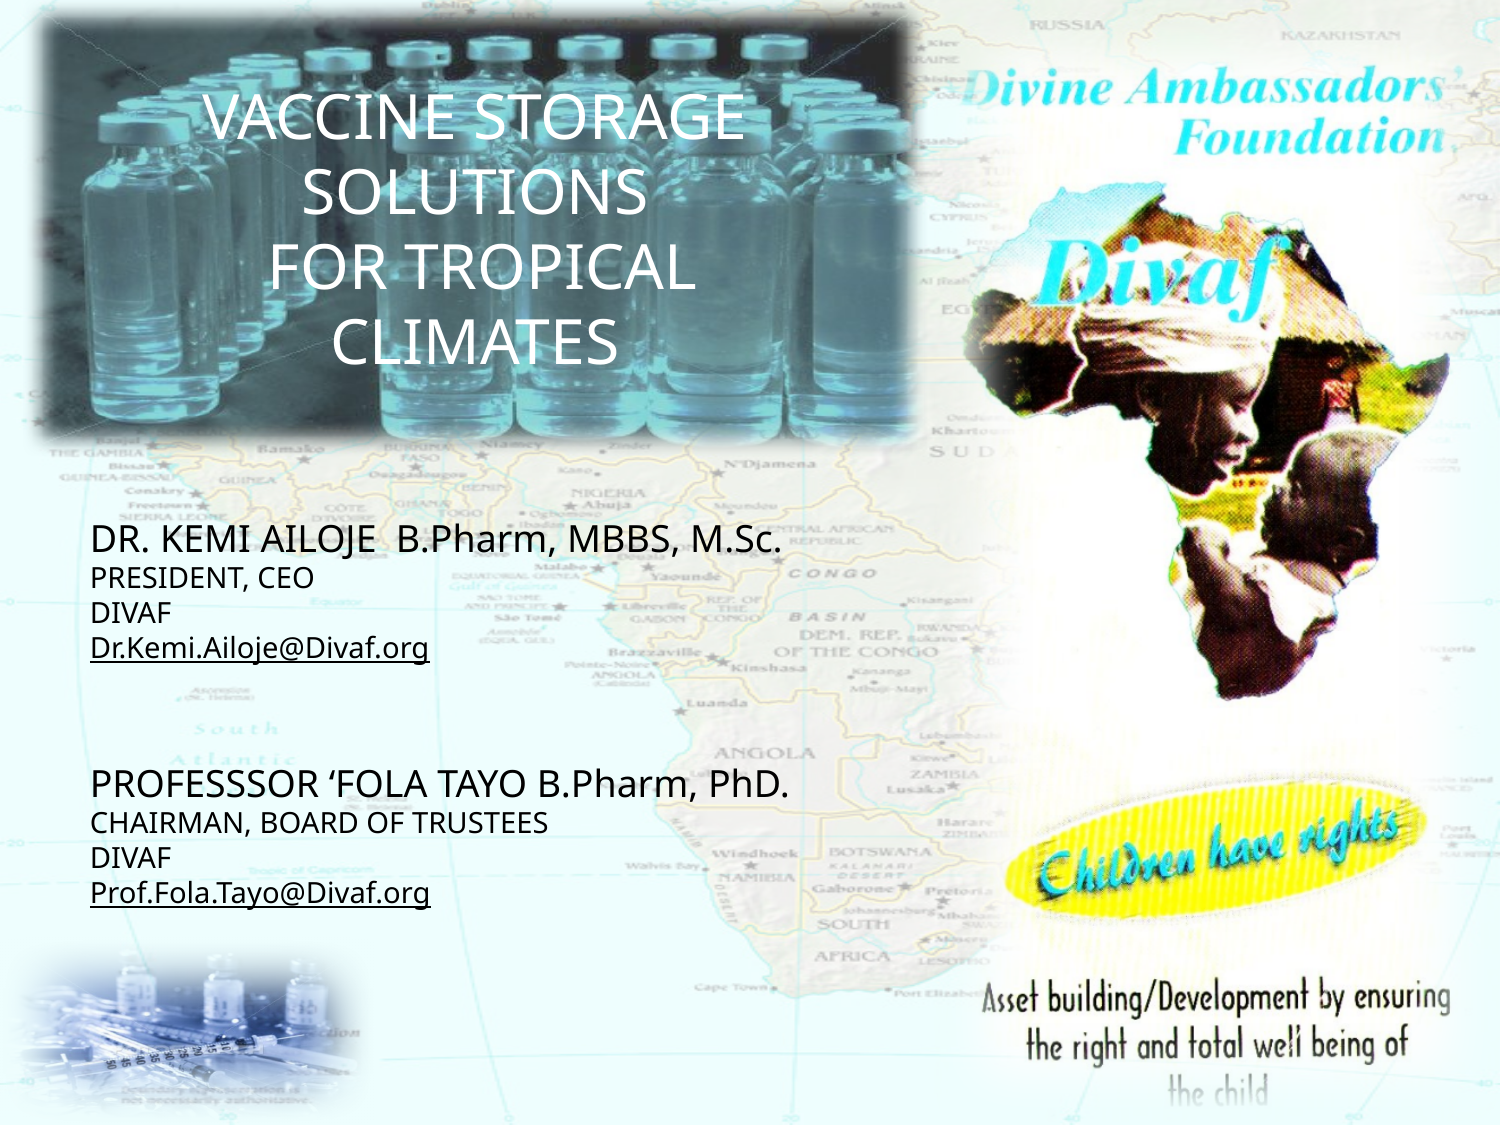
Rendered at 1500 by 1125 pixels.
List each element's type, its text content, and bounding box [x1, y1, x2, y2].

text_box VACCINE STORAGE SOLUTIONS FOR TROPICAL CLIMATES [58, 33, 893, 422]
picture [0, 937, 376, 1125]
text_box DR. KEMI AILOJE B.Pharm, MBBS, M.Sc. PRESIDENT, CEO DIVAF Dr.Kemi.Ailoje@Divaf.org PROFESSSOR ‘FOLA TAYO B.Pharm, PhD. CHAIRMAN, BOARD OF TRUSTEES DIVAF Prof.Fola.Tayo@Divaf.org [75, 462, 875, 1012]
picture [932, 0, 1500, 1125]
